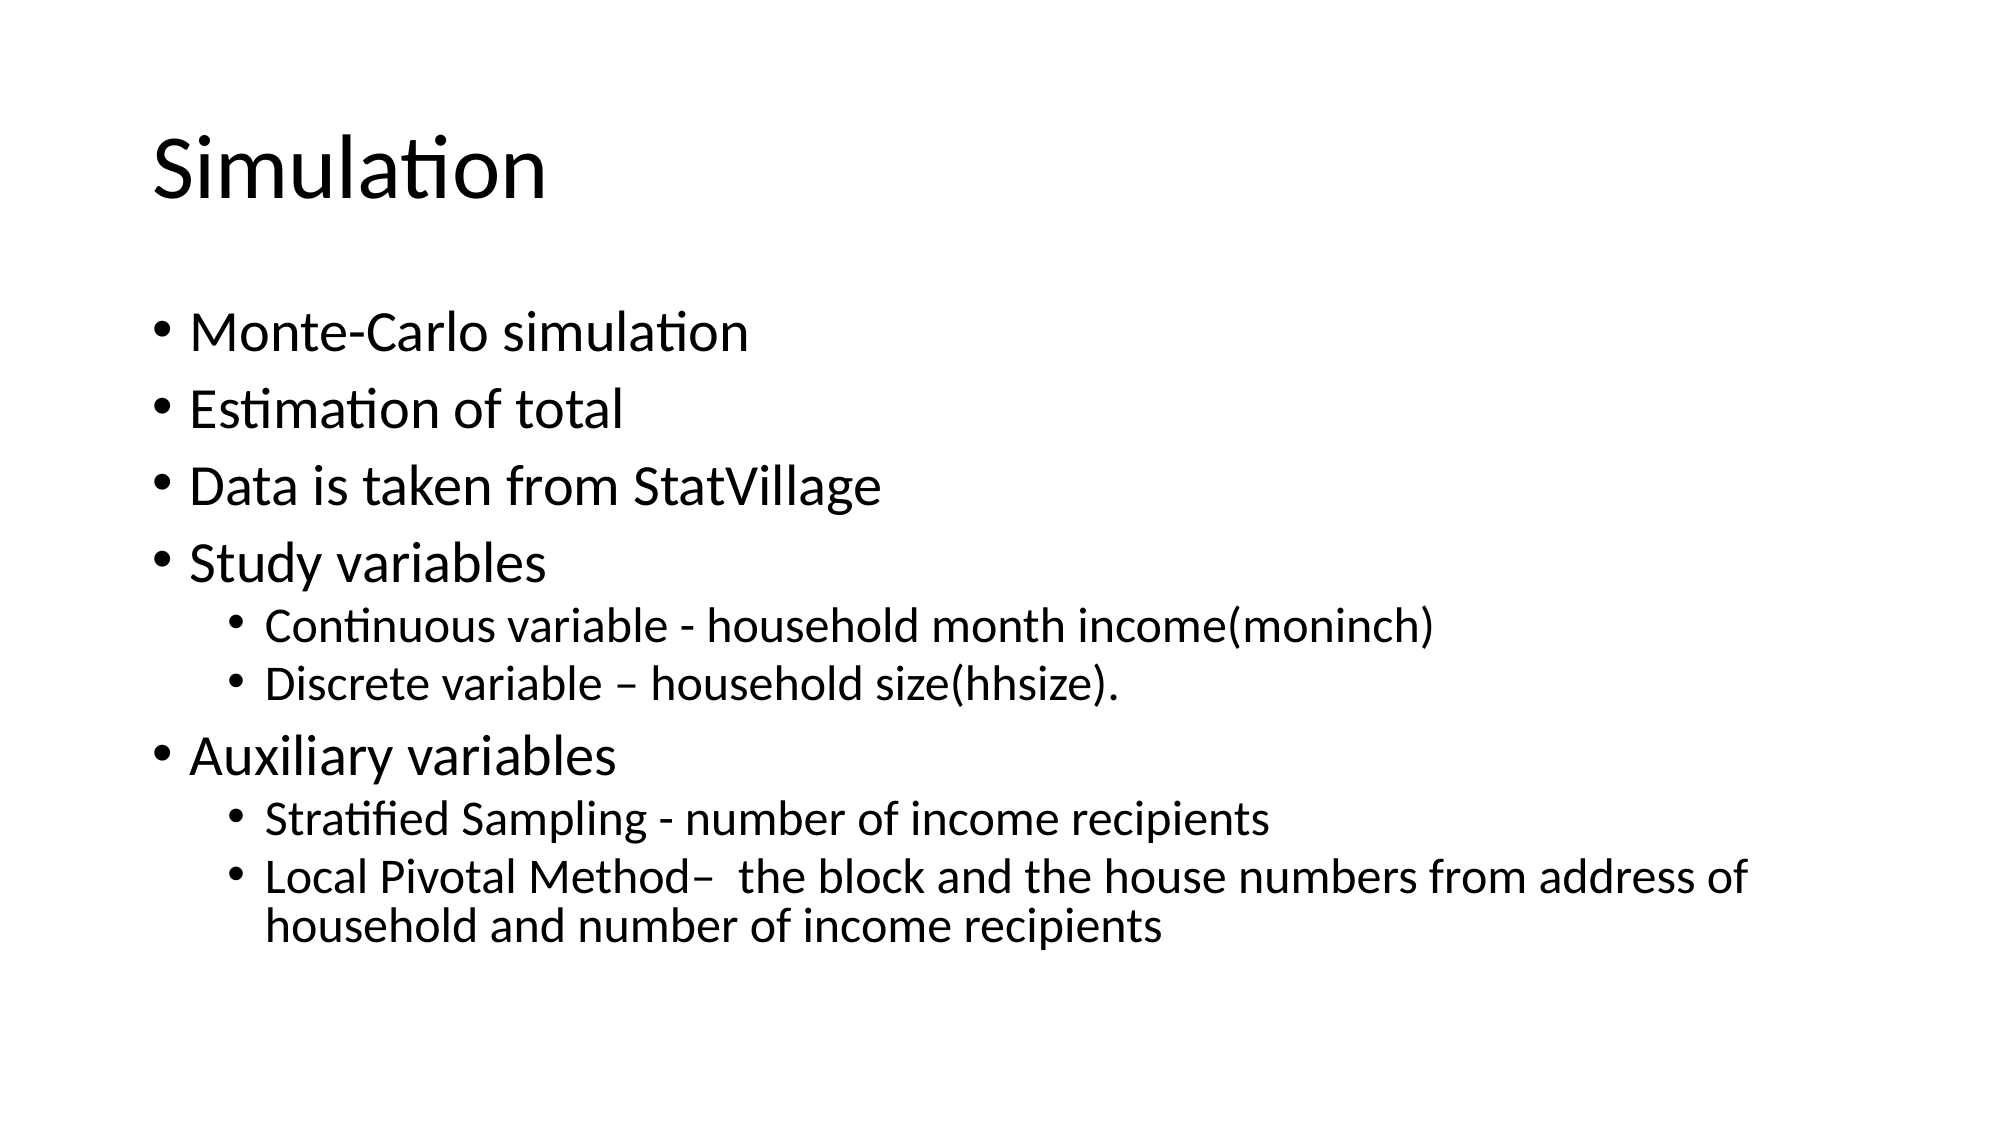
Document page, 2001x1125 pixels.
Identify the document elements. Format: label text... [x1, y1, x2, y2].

list Monte-Carlo simulation Estimation of total Data is taken from StatVillage Study variables Continuous variable - household month income(moninch) Discrete variable – household size(hhsize). Auxiliary variables Stratified Sampling - number of income recipients Local Pivotal Method– the block and the house numbers from address of household and number of income recipients [137, 299, 1863, 1014]
title Simulation [137, 59, 1863, 278]
